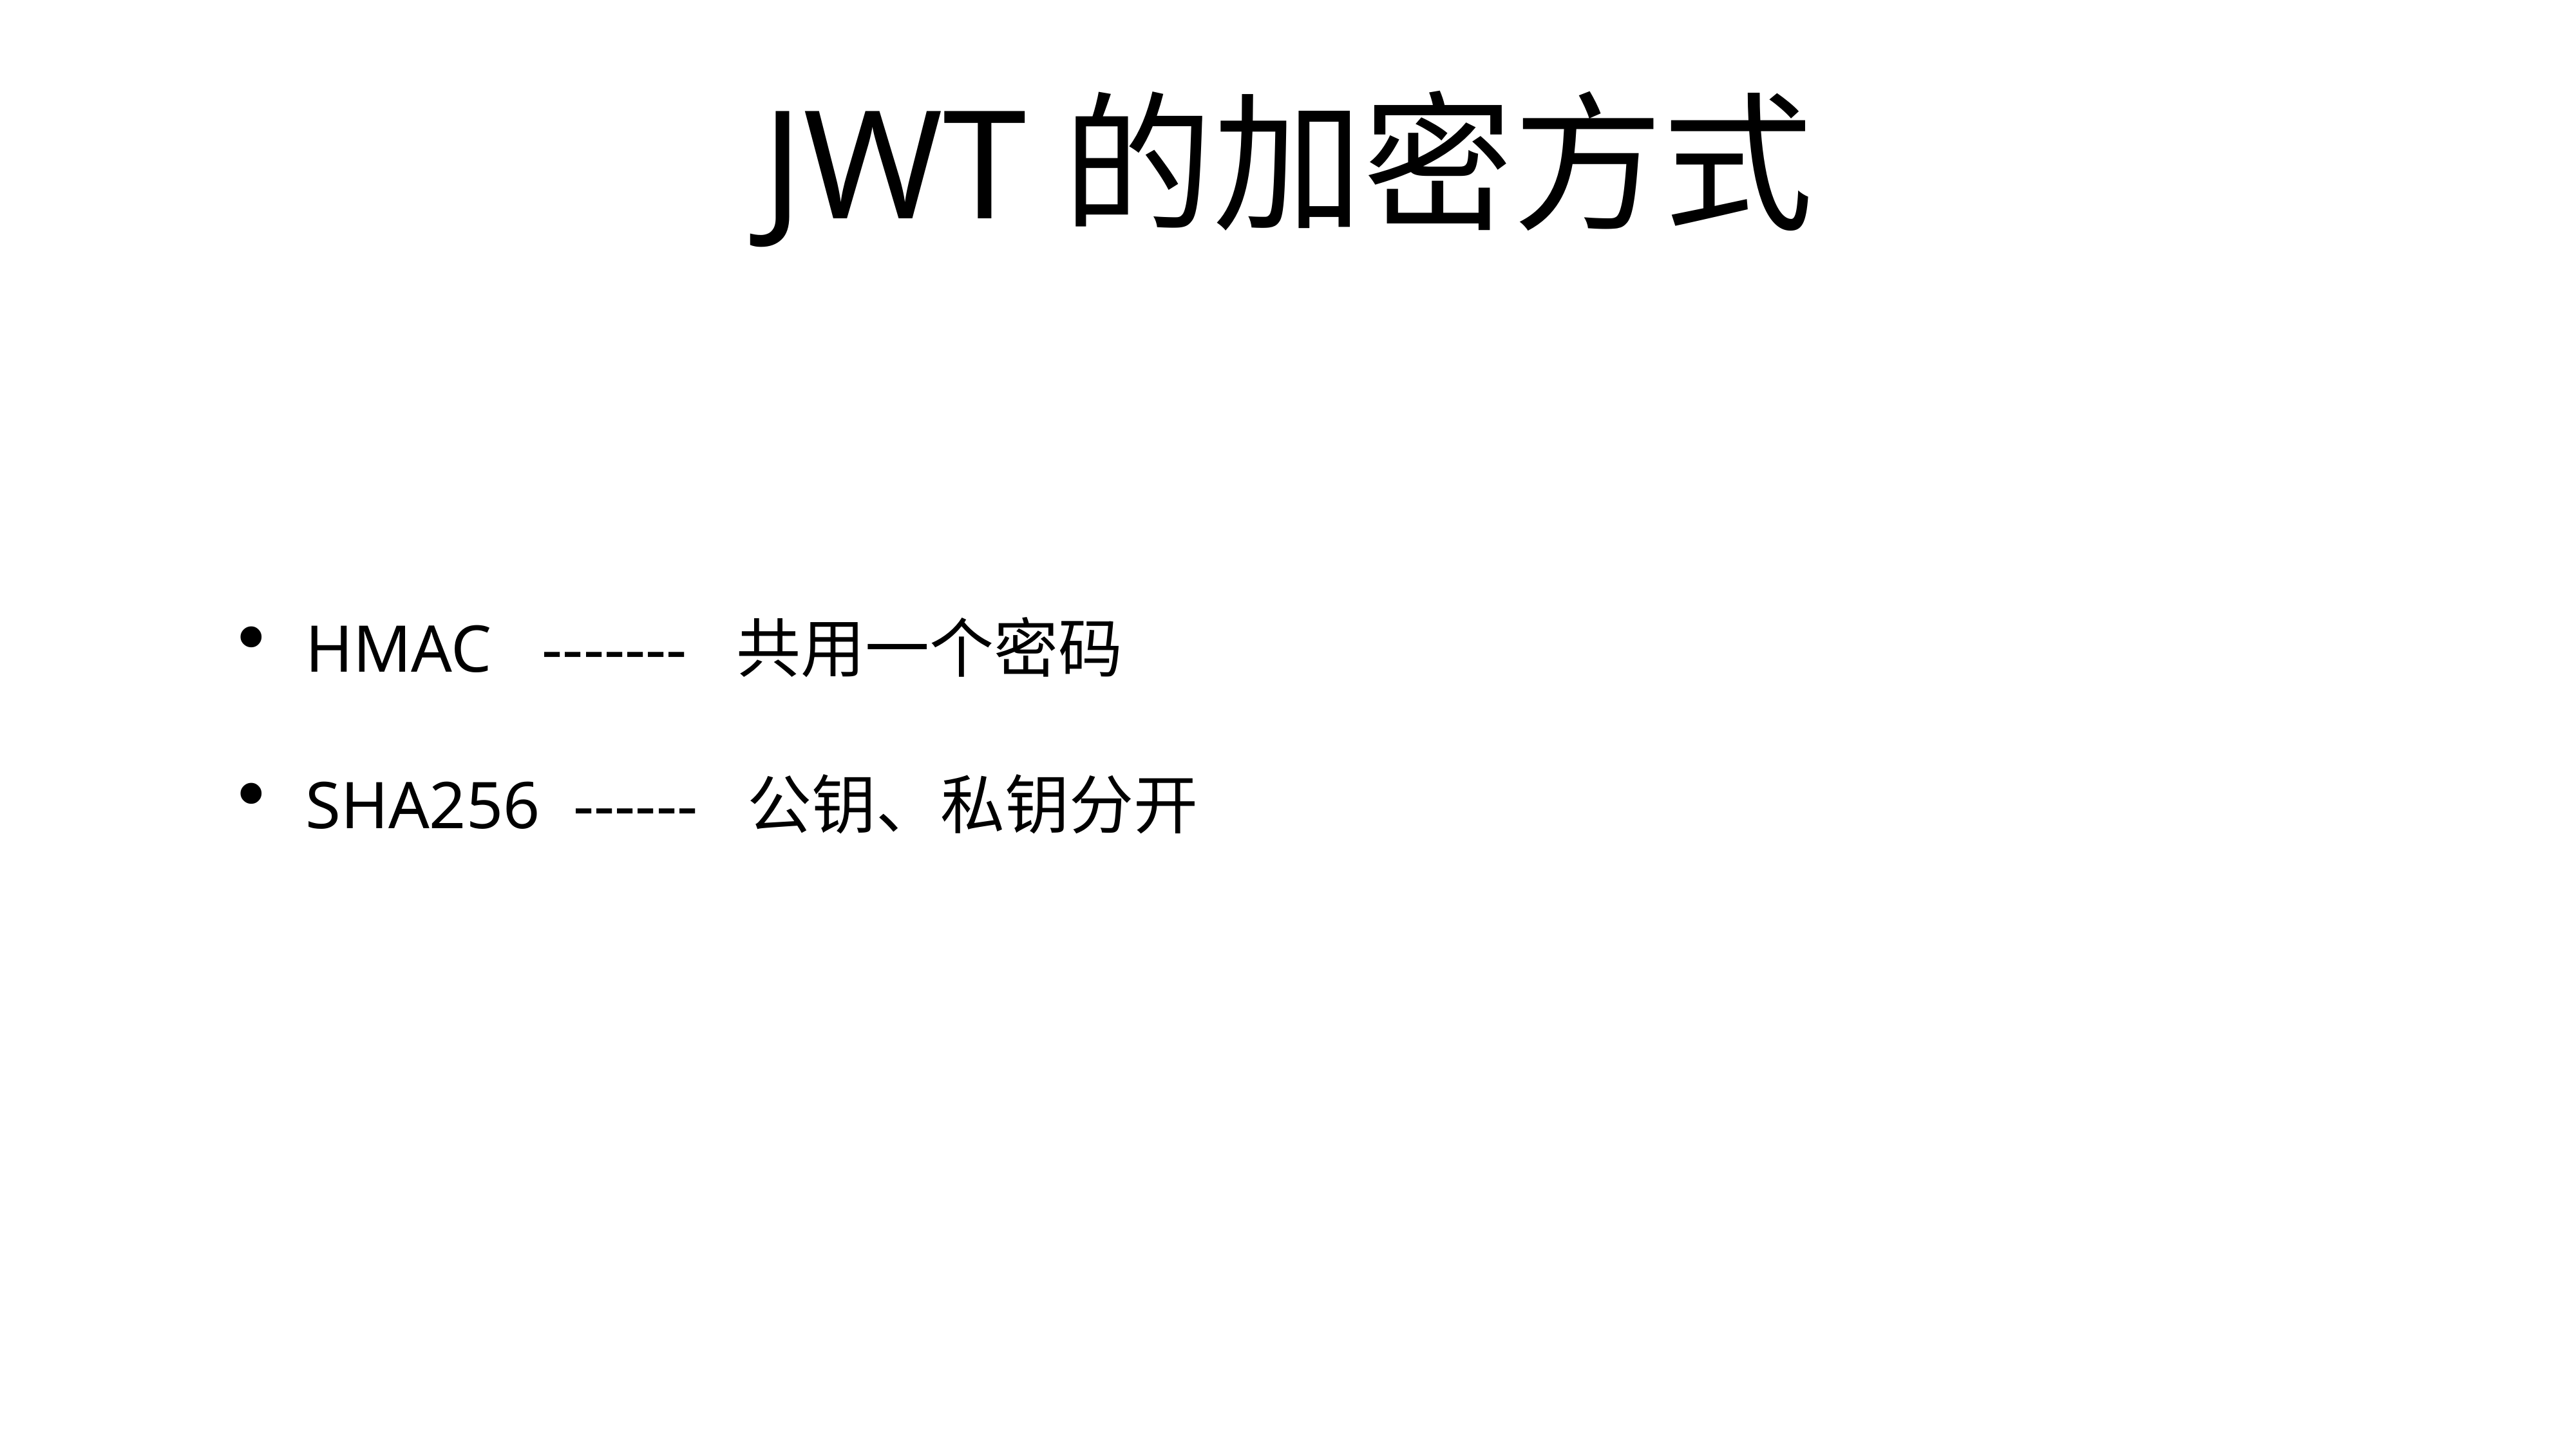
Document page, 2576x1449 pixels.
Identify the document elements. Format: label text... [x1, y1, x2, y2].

list HMAC ------- 共用一个密码 SHA256 ------ 公钥、私钥分开 [232, 493, 2452, 956]
title JWT的加密方式 [178, 37, 2398, 279]
